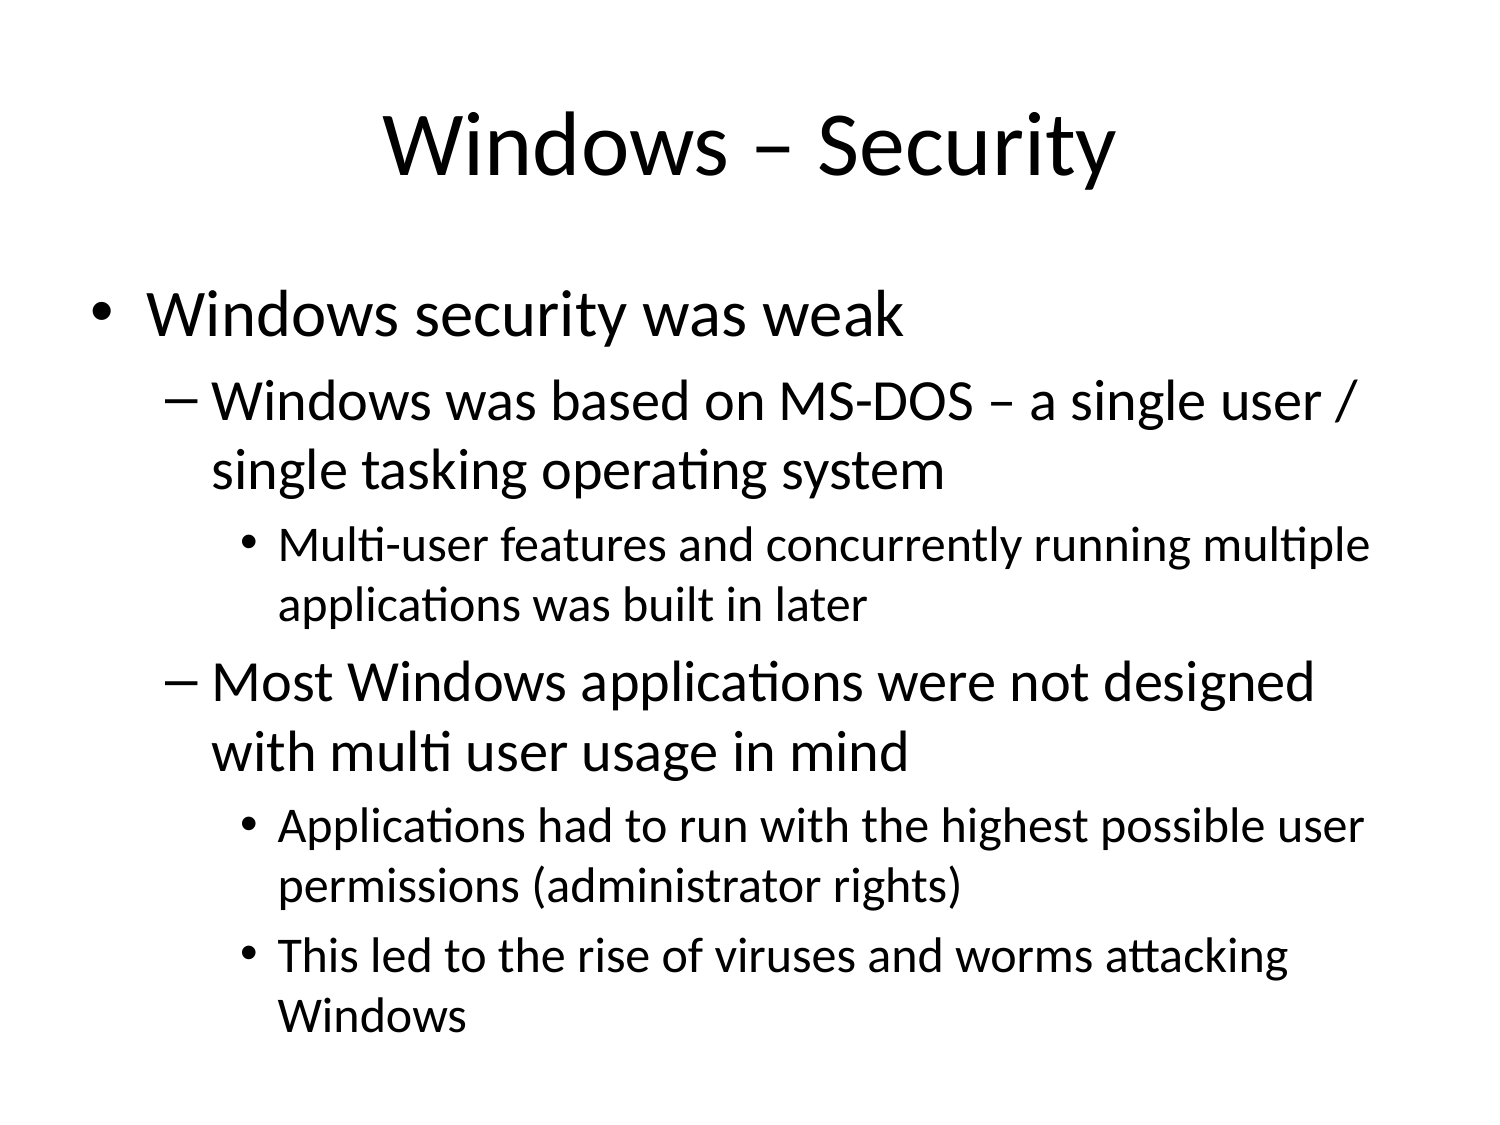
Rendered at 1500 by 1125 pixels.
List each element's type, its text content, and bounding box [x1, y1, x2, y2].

list Windows security was weak Windows was based on MS-DOS – a single user / single tasking operating system Multi-user features and concurrently running multiple applications was built in later Most Windows applications were not designed with multi user usage in mind Applications had to run with the highest possible user permissions (administrator rights) This led to the rise of viruses and worms attacking Windows [75, 262, 1425, 1063]
title Windows – Security [75, 45, 1425, 233]
